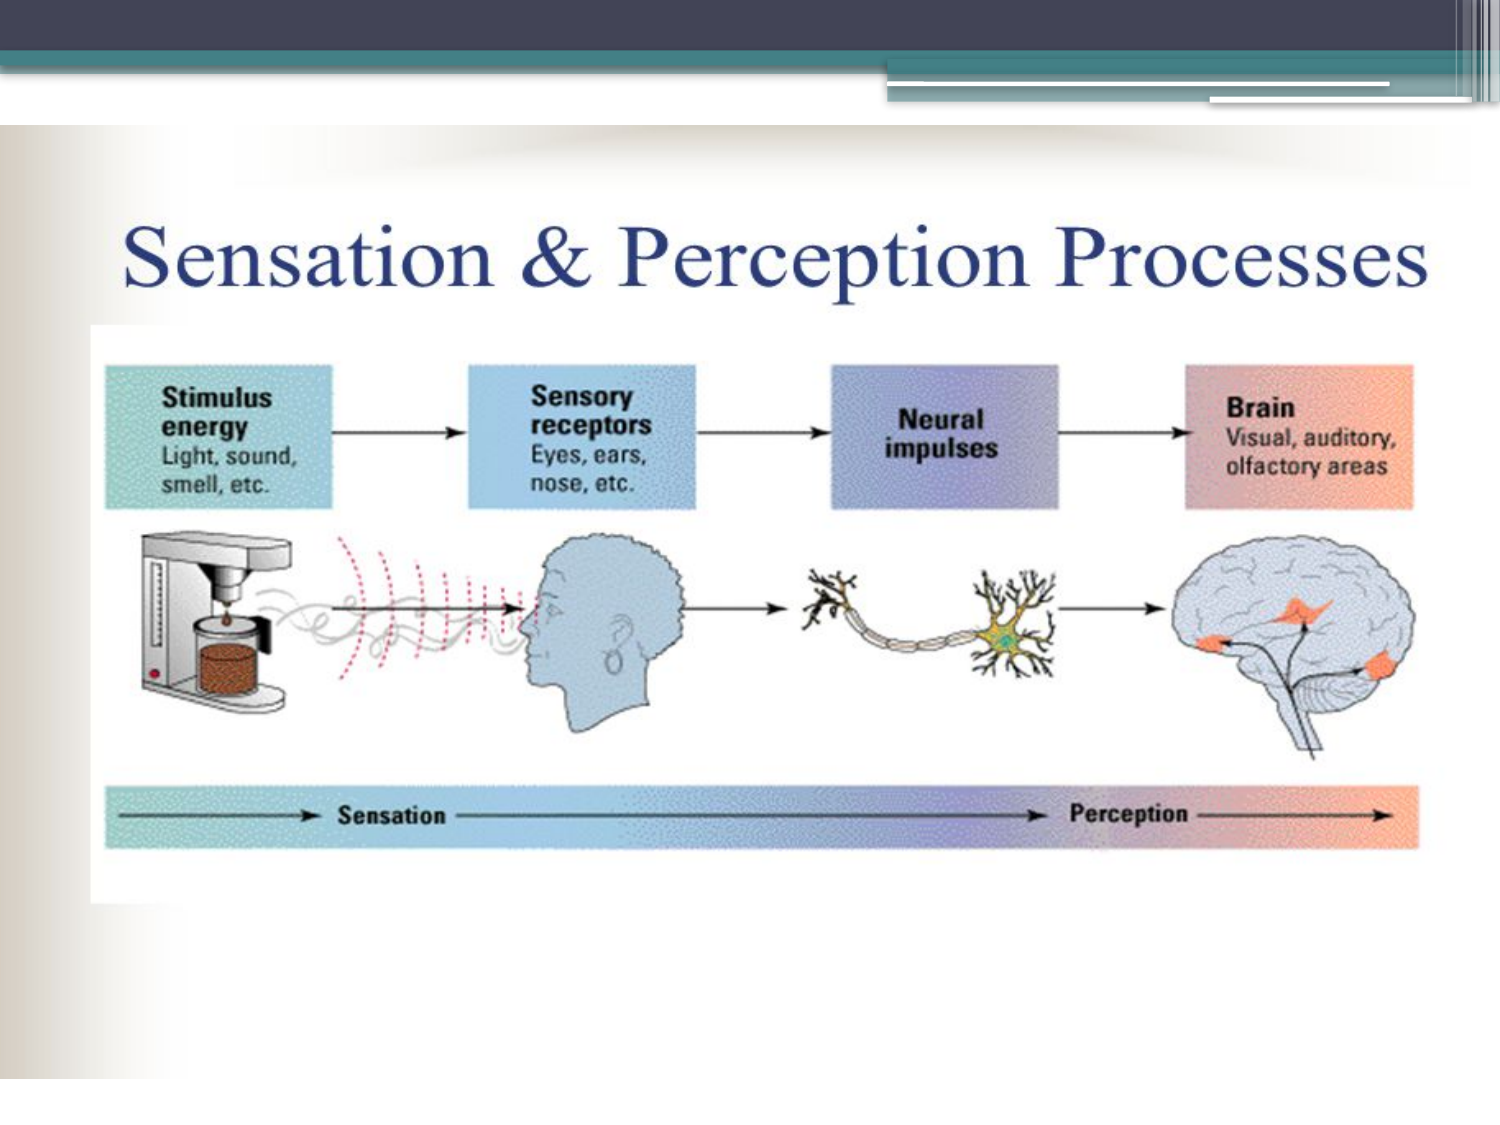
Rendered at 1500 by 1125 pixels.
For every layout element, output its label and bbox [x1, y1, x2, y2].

list [0, 124, 1500, 1079]
